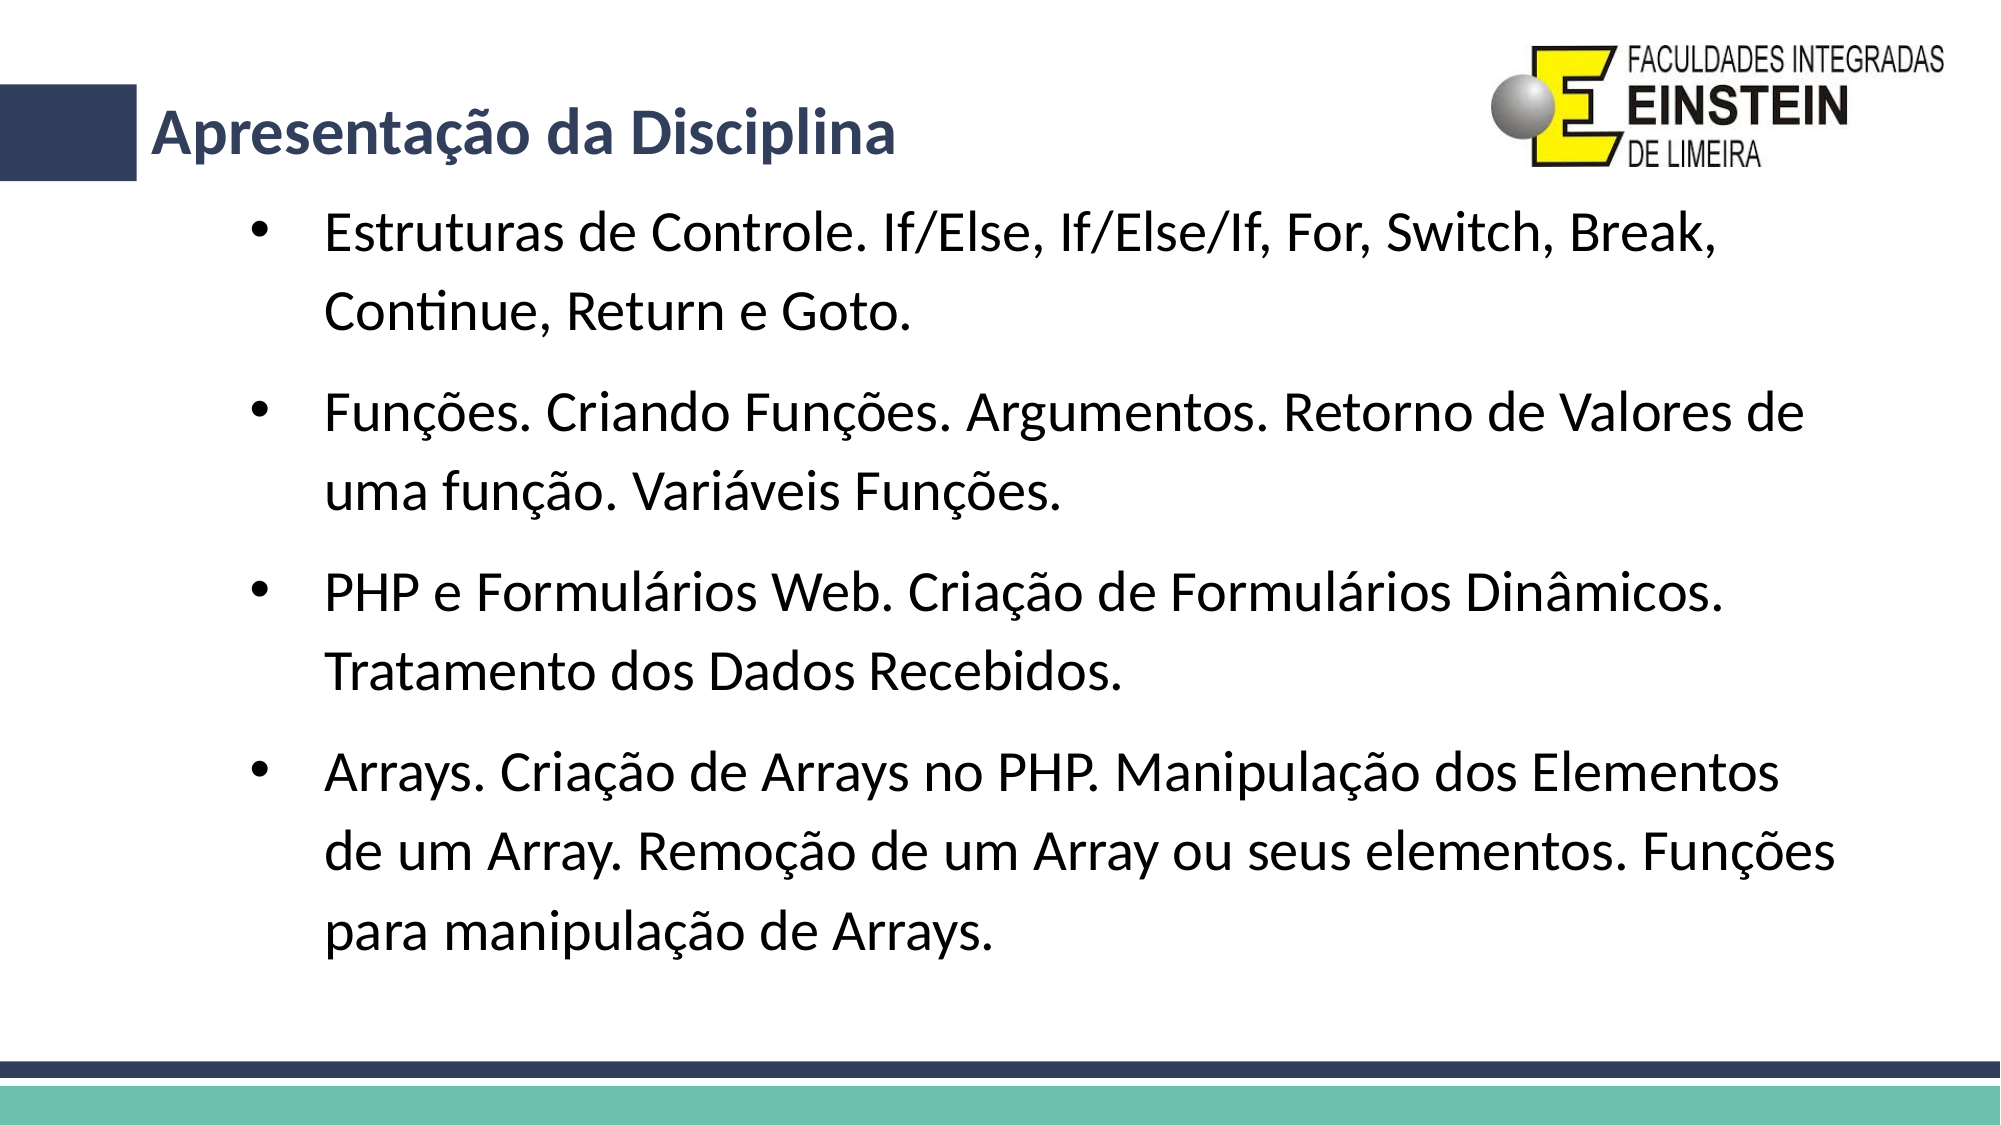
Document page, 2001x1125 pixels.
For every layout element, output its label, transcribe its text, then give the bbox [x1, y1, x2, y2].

title Apresentação da Disciplina [136, 53, 1862, 212]
picture [1491, 45, 1944, 167]
list Estruturas de Controle. If/Else, If/Else/If, For, Switch, Break, Continue, Return e Goto. Funções. Criando Funções. Argumentos. Retorno de Valores de uma função. Variáveis Funções. PHP e Formulários Web. Criação de Formulários Dinâmicos. Tratamento dos Dados Recebidos. Arrays. Criação de Arrays no PHP. Manipulação dos Elementos de um Array. Remoção de um Array ou seus elementos. Funções para manipulação de Arrays. [234, 176, 1864, 917]
